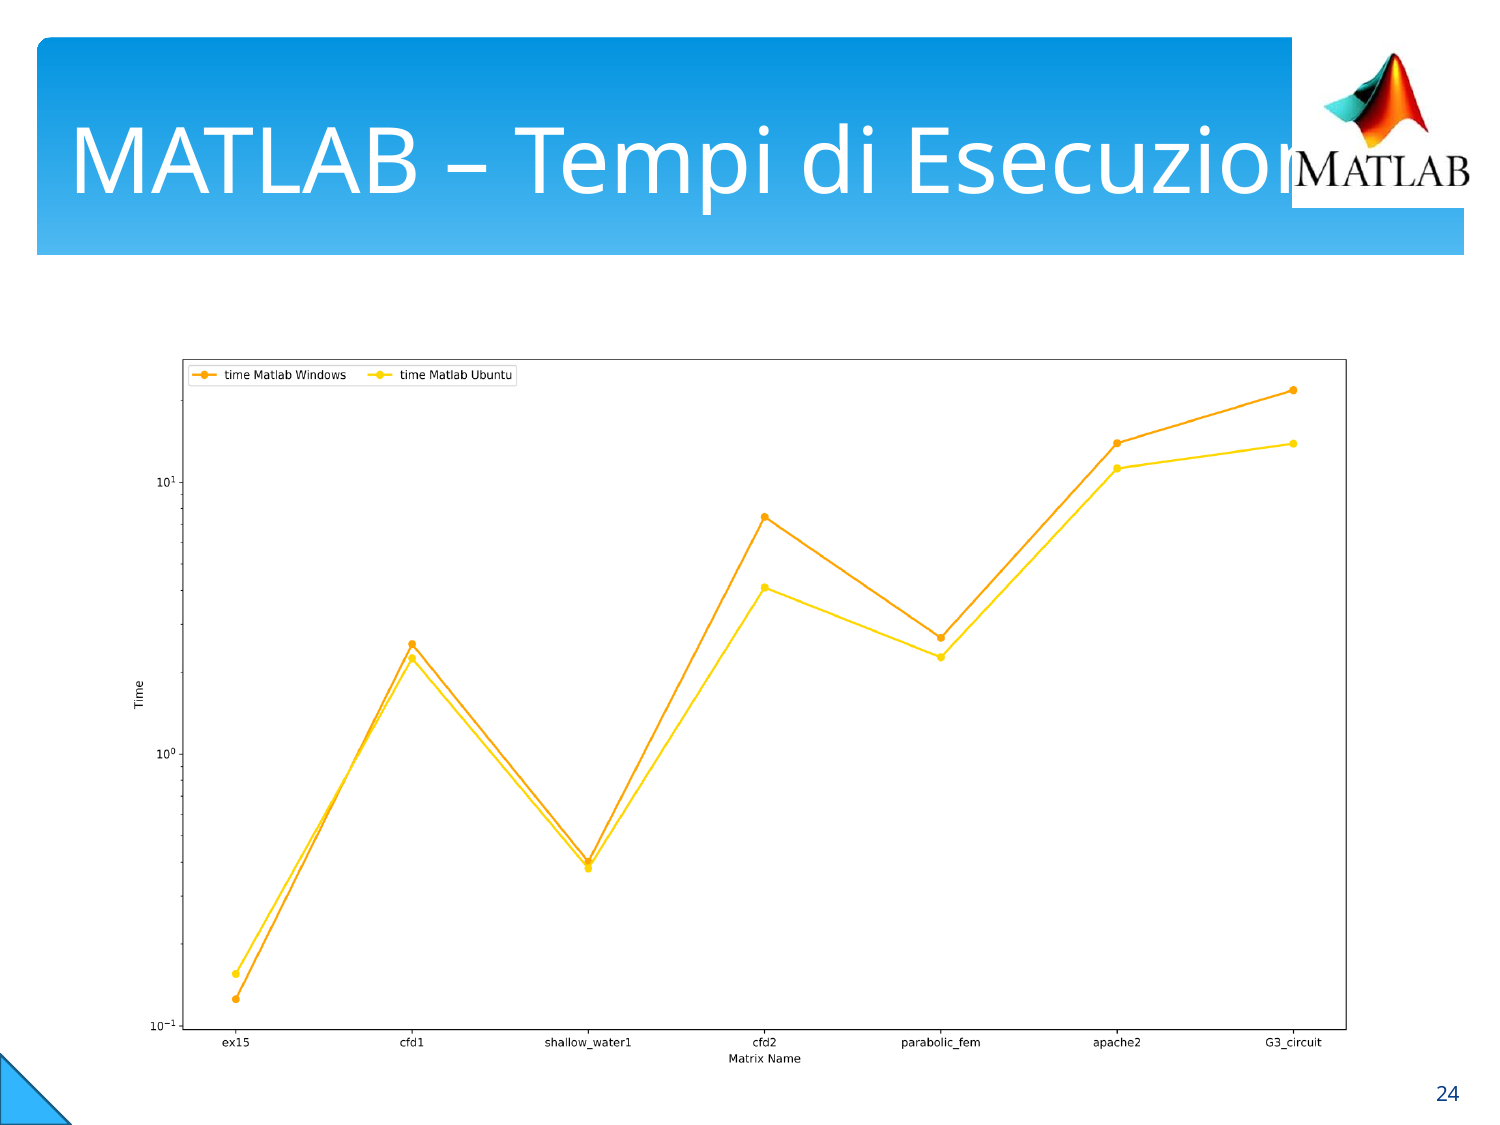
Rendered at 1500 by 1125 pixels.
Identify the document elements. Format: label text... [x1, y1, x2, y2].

picture [0, 255, 1497, 1125]
title MATLAB – Tempi di Esecuzione [53, 54, 1404, 252]
picture [1292, 30, 1470, 209]
